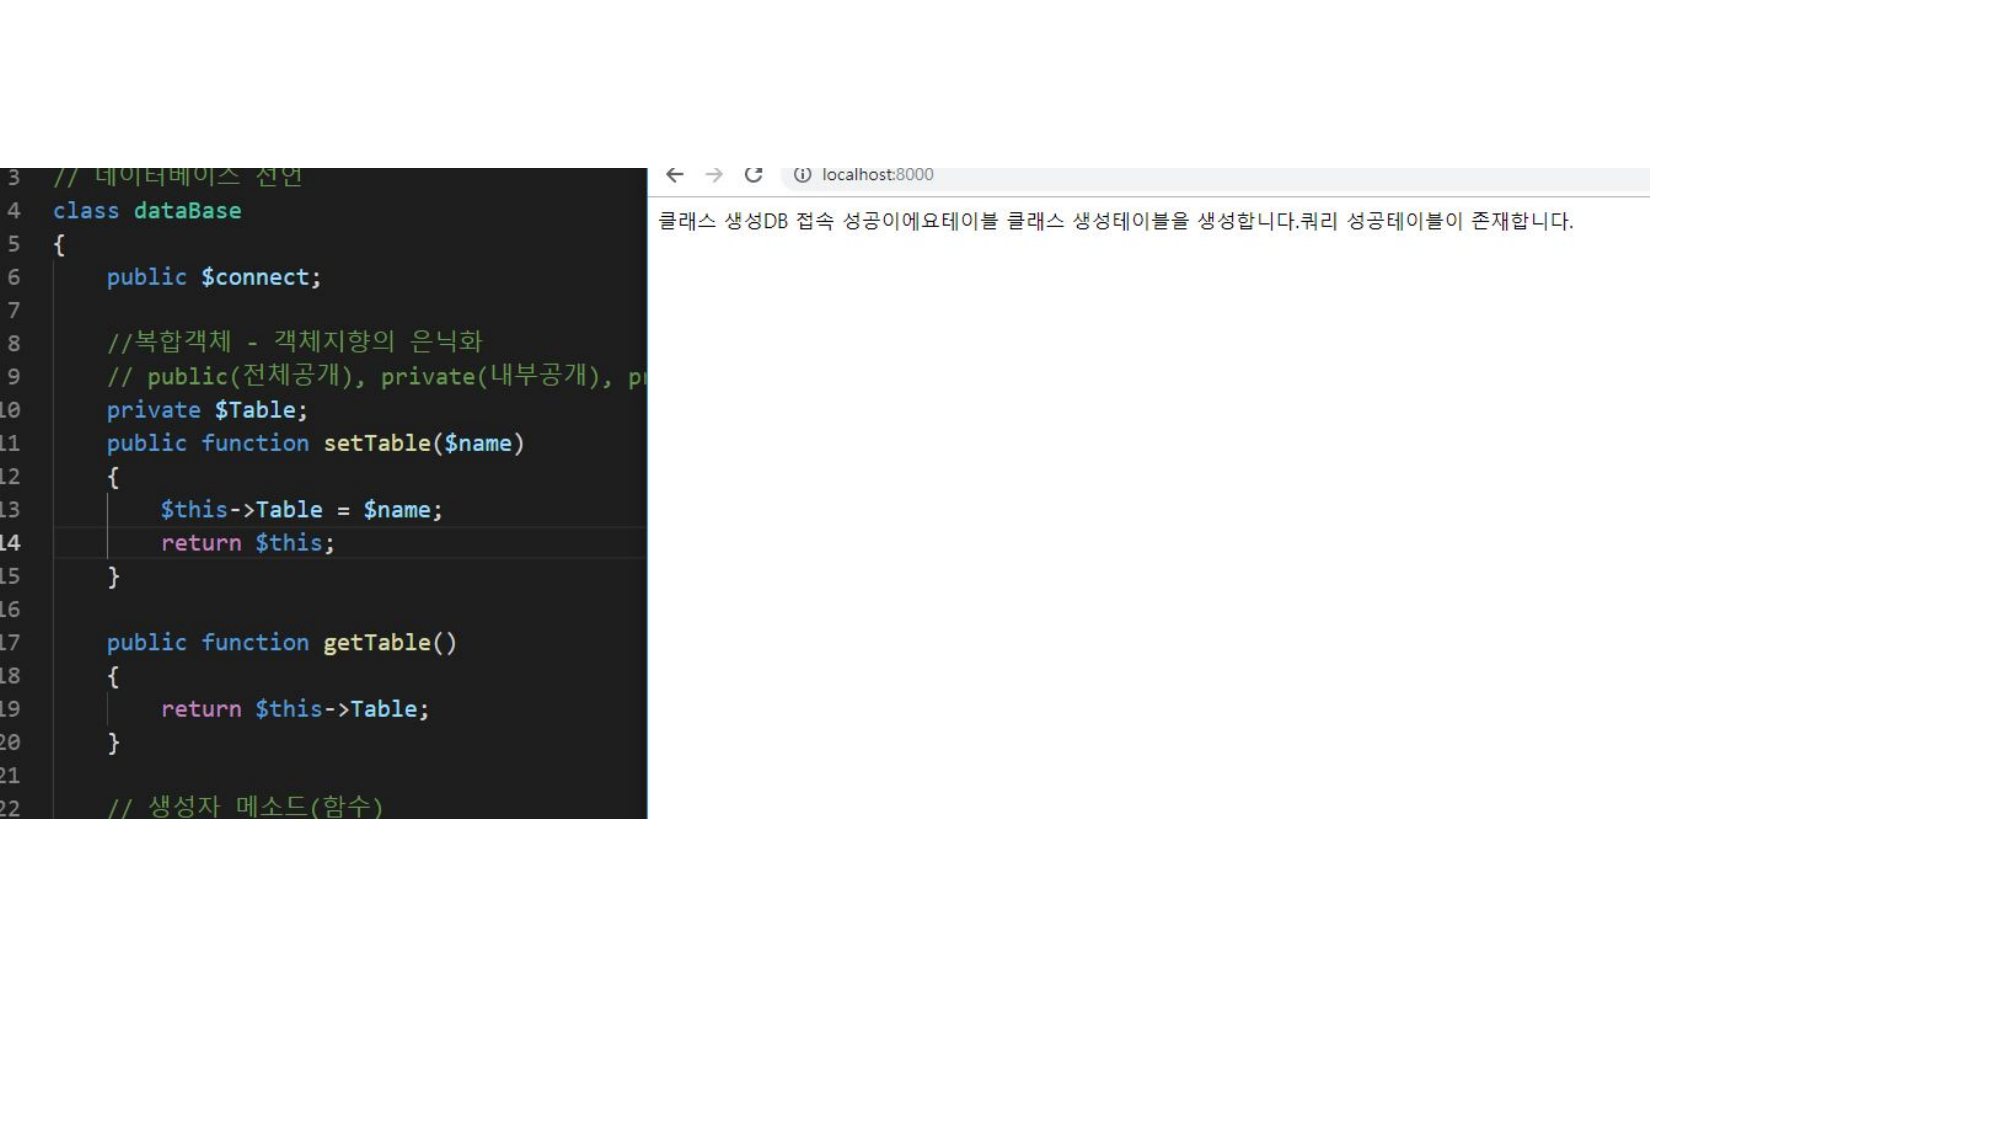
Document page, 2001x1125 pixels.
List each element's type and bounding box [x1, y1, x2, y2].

picture [0, 168, 1650, 819]
